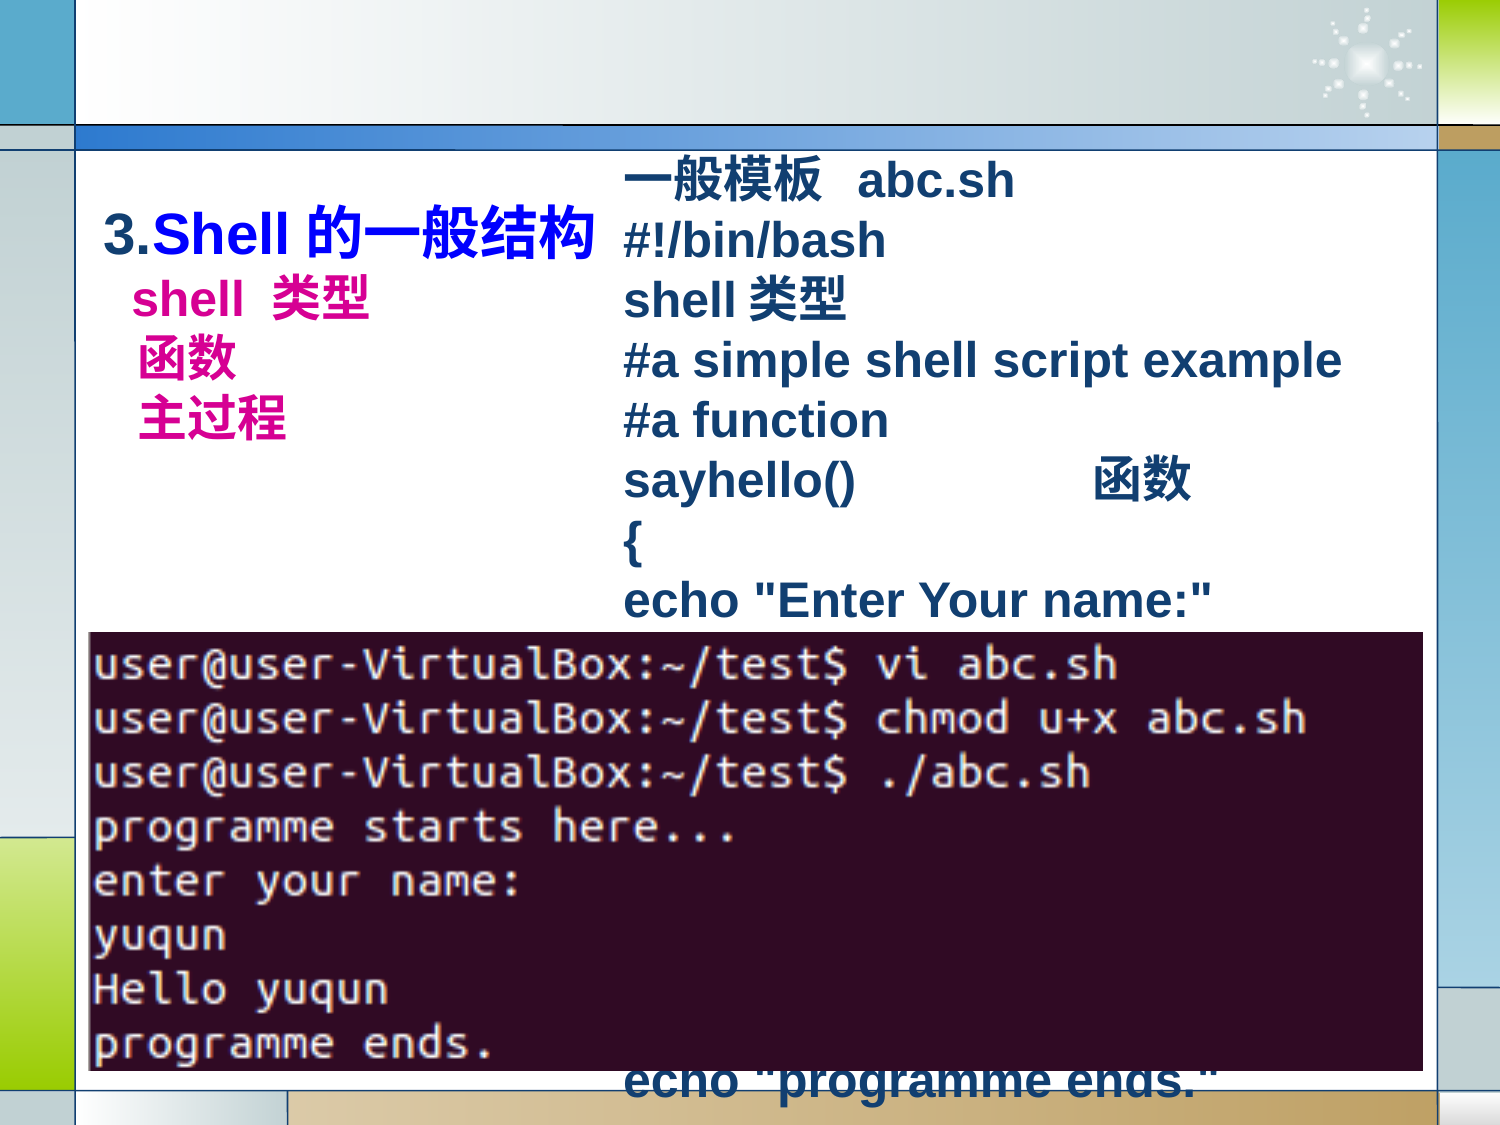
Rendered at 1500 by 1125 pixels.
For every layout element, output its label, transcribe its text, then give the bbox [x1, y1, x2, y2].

text_box 一般模板 abc.sh #!/bin/bash shell类型 #a simple shell script example #a function sayhello() 函数 { echo "Enter Your name:" read name 读取来自键盘输入的变量 echo "Hello $name" } echo "programme starts here..." 主过程 sayhello echo "programme ends." [608, 1079, 1359, 1116]
text_box 一般模板 abc.sh #!/bin/bash shell类型 #a simple shell script example #a function sayhello() 函数 { echo "Enter Your name:" read name 读取来自键盘输入的变量 echo "Hello $name" } echo "programme starts here..." 主过程 sayhello echo "programme ends." [608, 140, 1359, 631]
text_box 3.Shell的一般结构 shell 类型 函数 主过程 [88, 189, 608, 455]
picture [88, 632, 1423, 1071]
